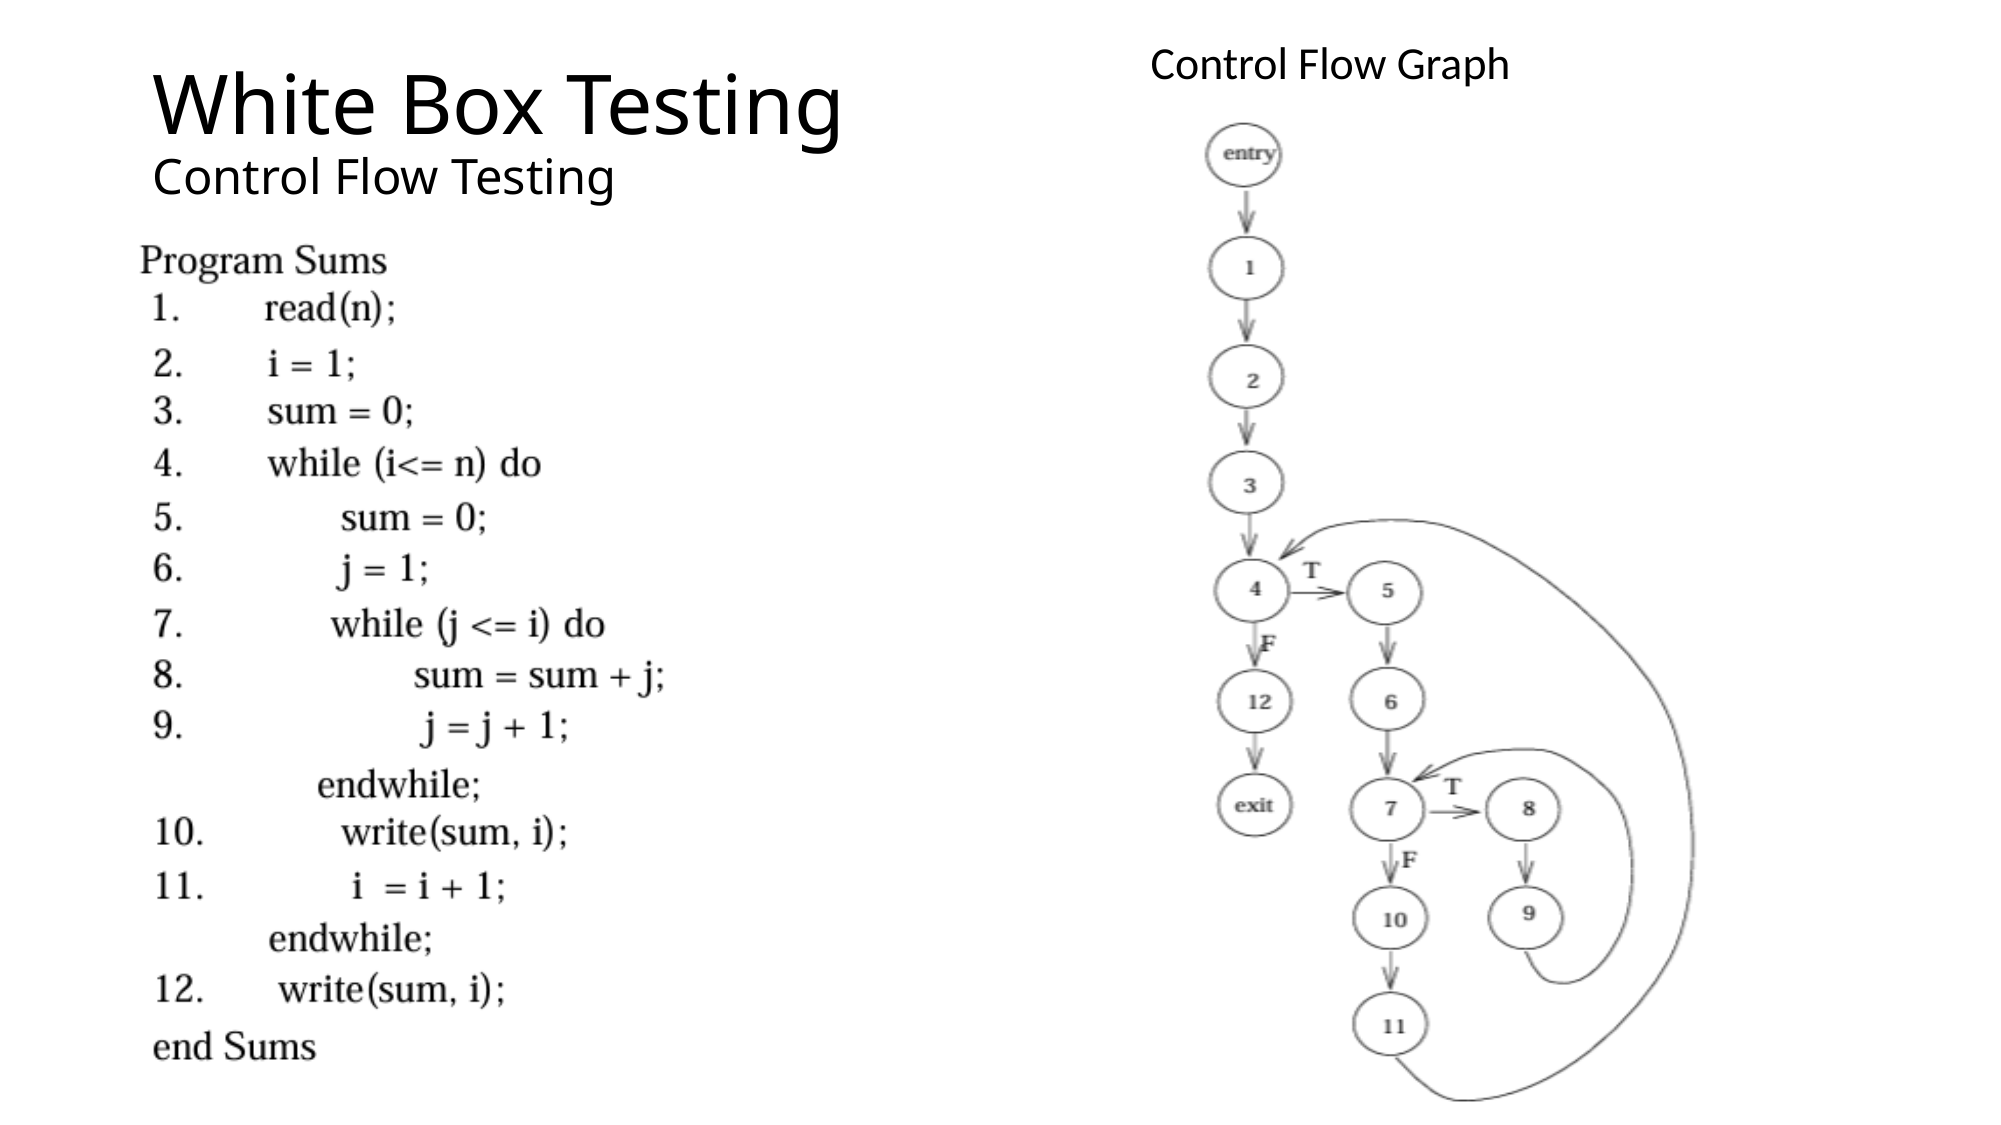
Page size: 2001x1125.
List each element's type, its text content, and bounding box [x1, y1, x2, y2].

text_box Control Flow Graph [1135, 26, 1571, 96]
title White Box Testing Control Flow Testing [137, 54, 1863, 272]
picture [1187, 111, 1711, 1107]
picture [114, 216, 686, 1107]
